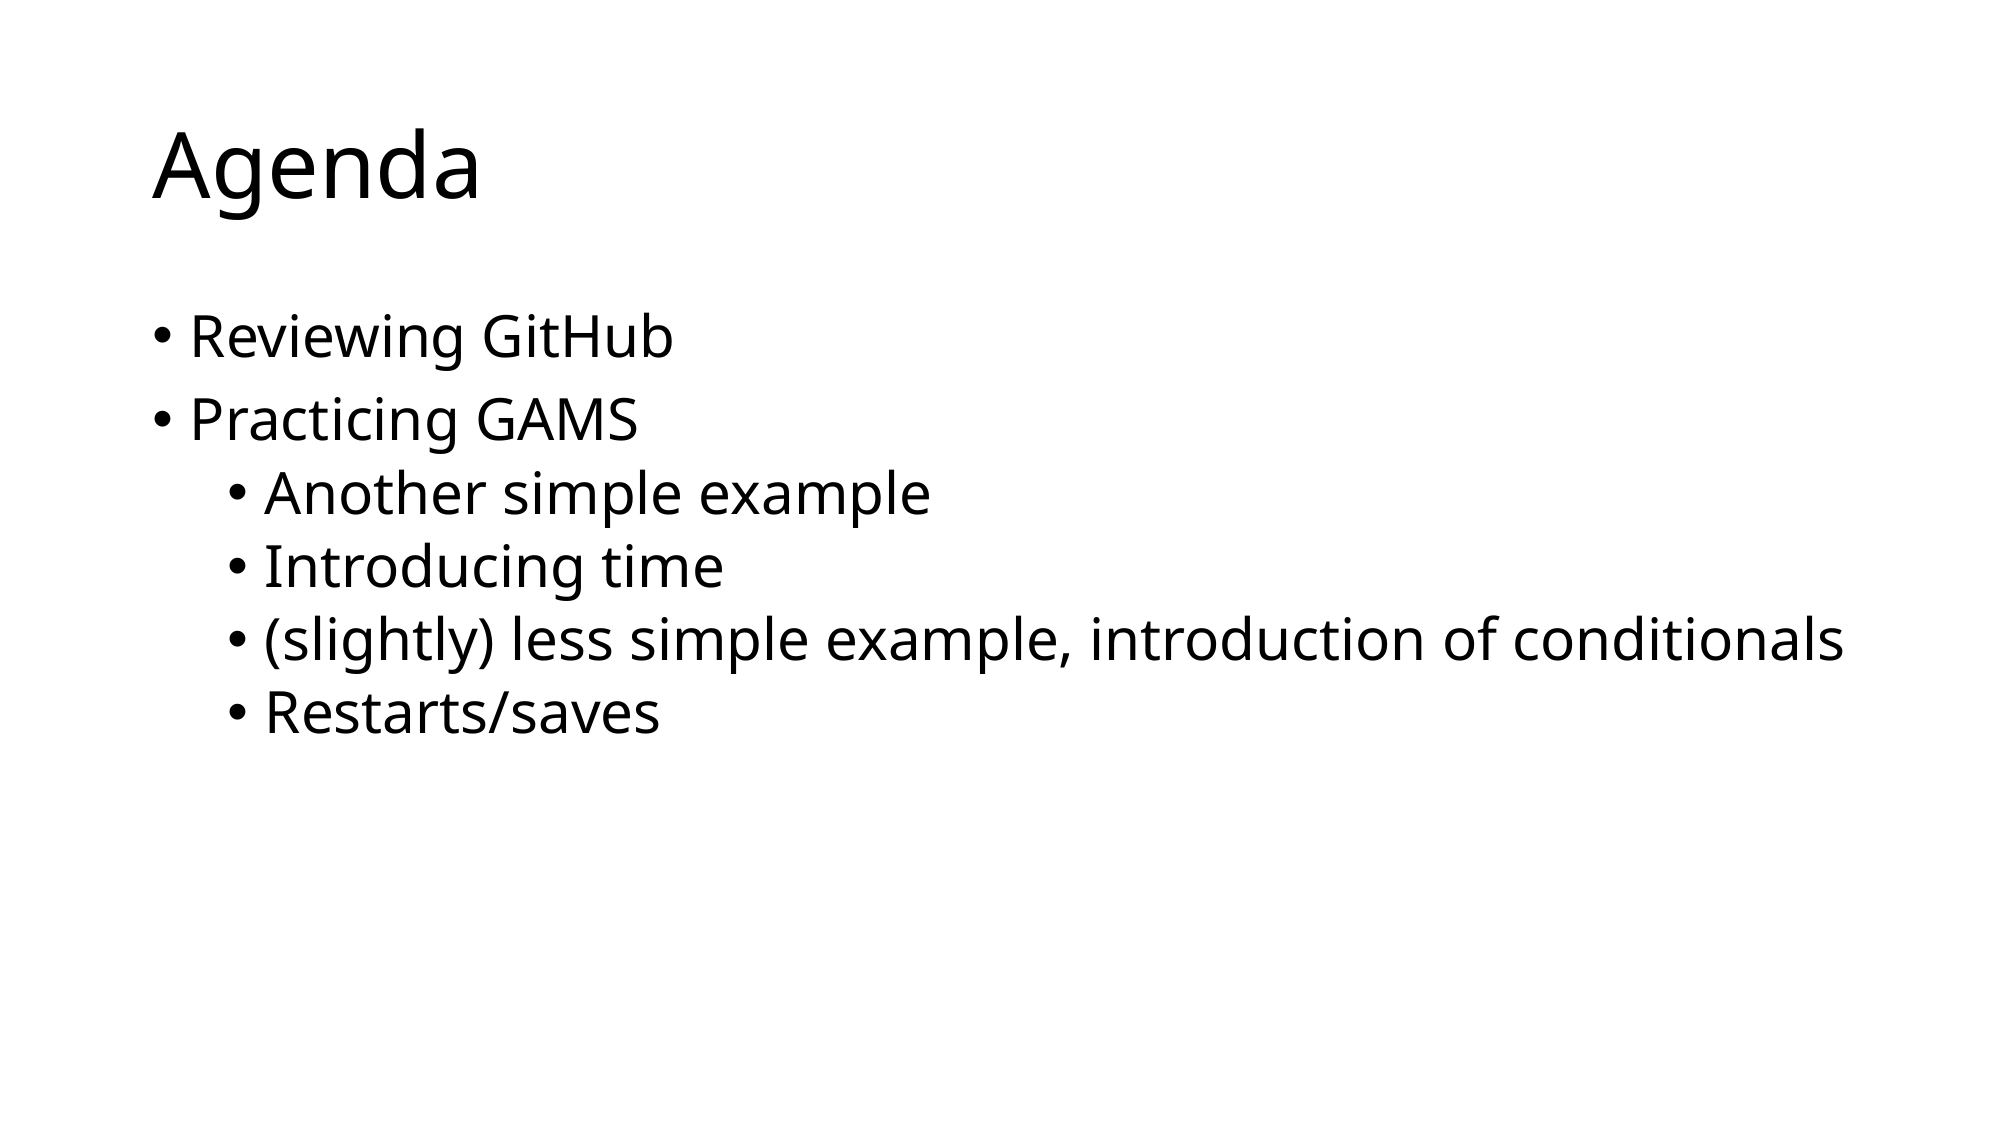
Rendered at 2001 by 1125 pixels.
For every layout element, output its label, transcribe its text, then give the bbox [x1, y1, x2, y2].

title Agenda [137, 59, 1863, 278]
list Reviewing GitHub Practicing GAMS Another simple example Introducing time (slightly) less simple example, introduction of conditionals Restarts/saves [137, 299, 1863, 1014]
